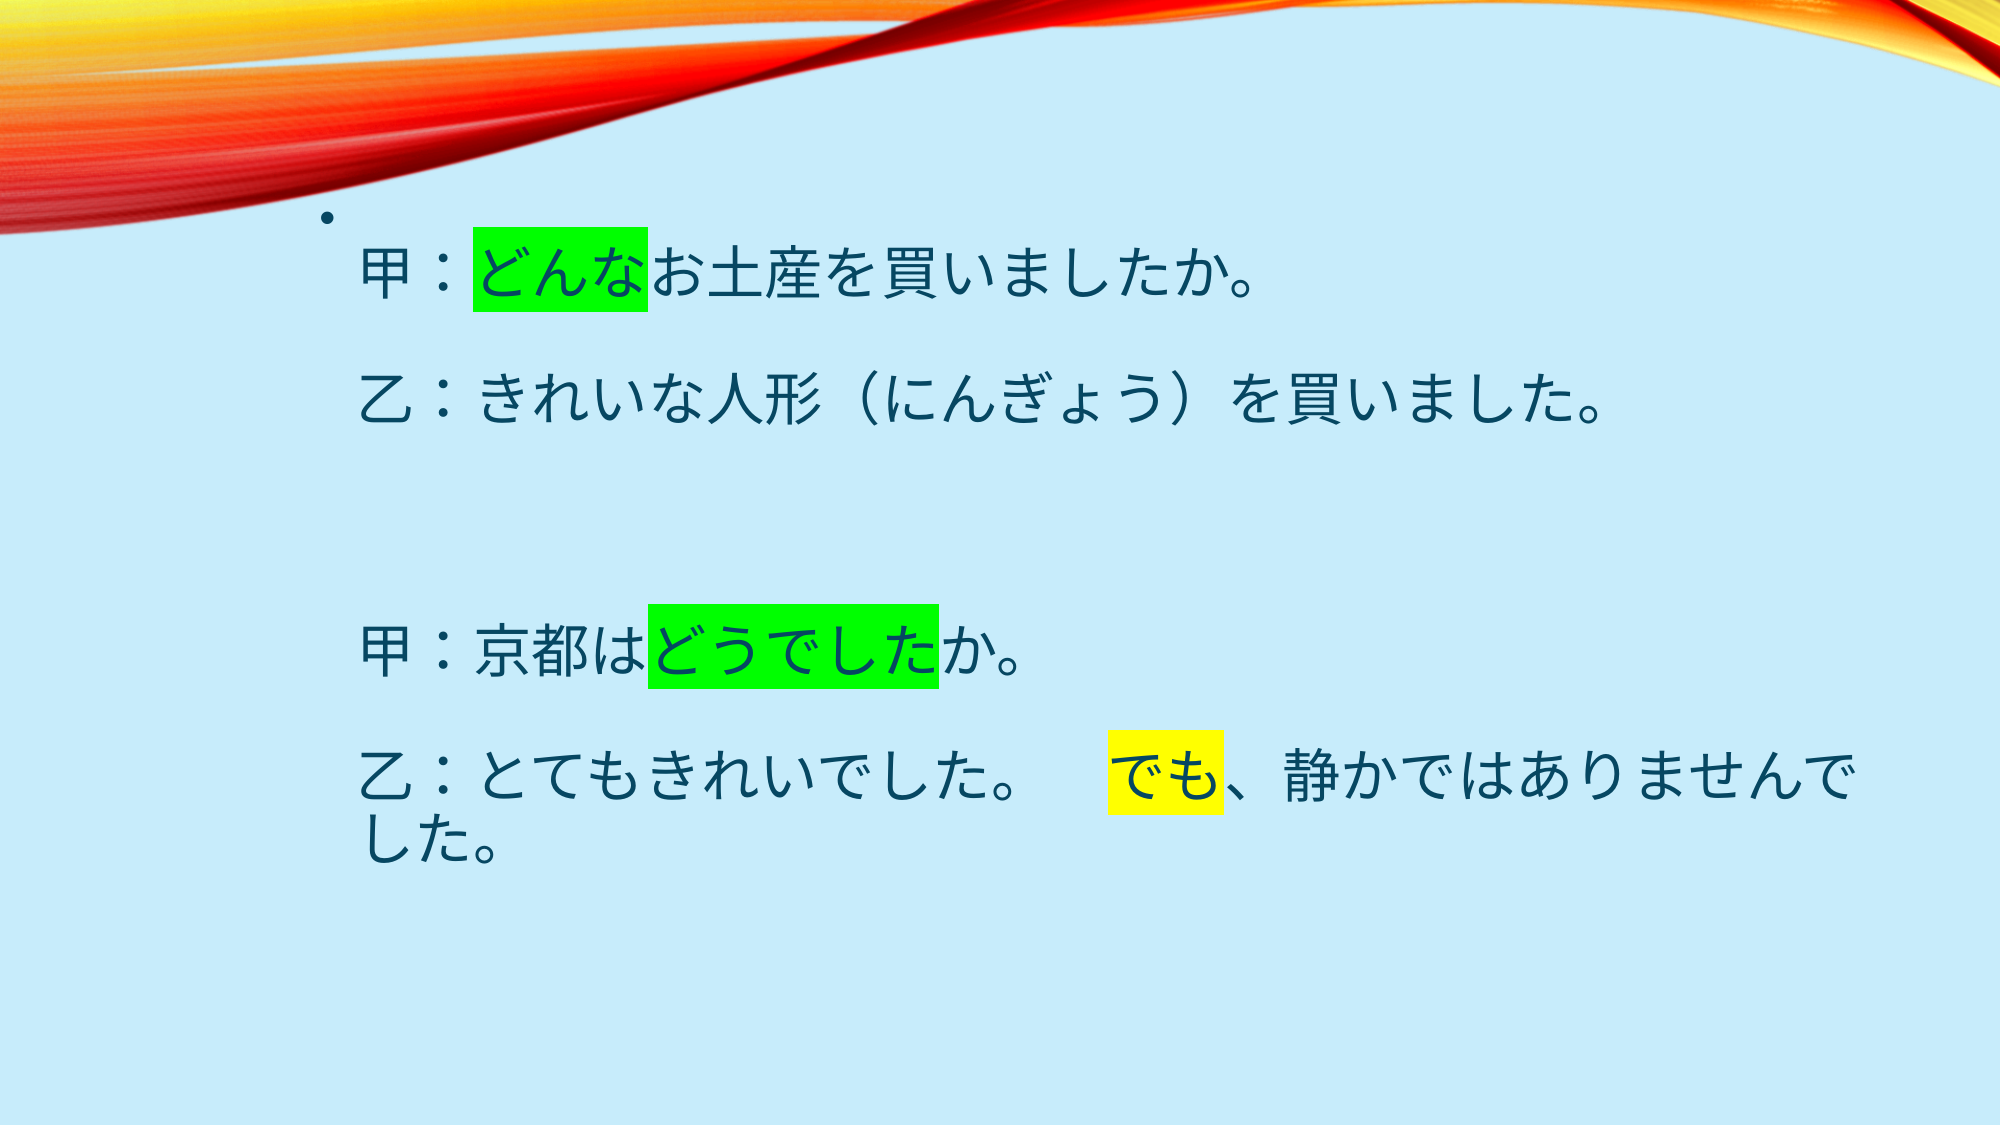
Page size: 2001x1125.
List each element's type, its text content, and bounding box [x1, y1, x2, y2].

picture [0, 0, 2000, 237]
list 甲：どんなお土産を買いましたか。 乙：きれいな人形（にんぎょう）を買いました。 甲：京都はどうでしたか。 乙：とてもきれいでした。 でも、静かではありませんでした。 [304, 187, 1888, 1021]
